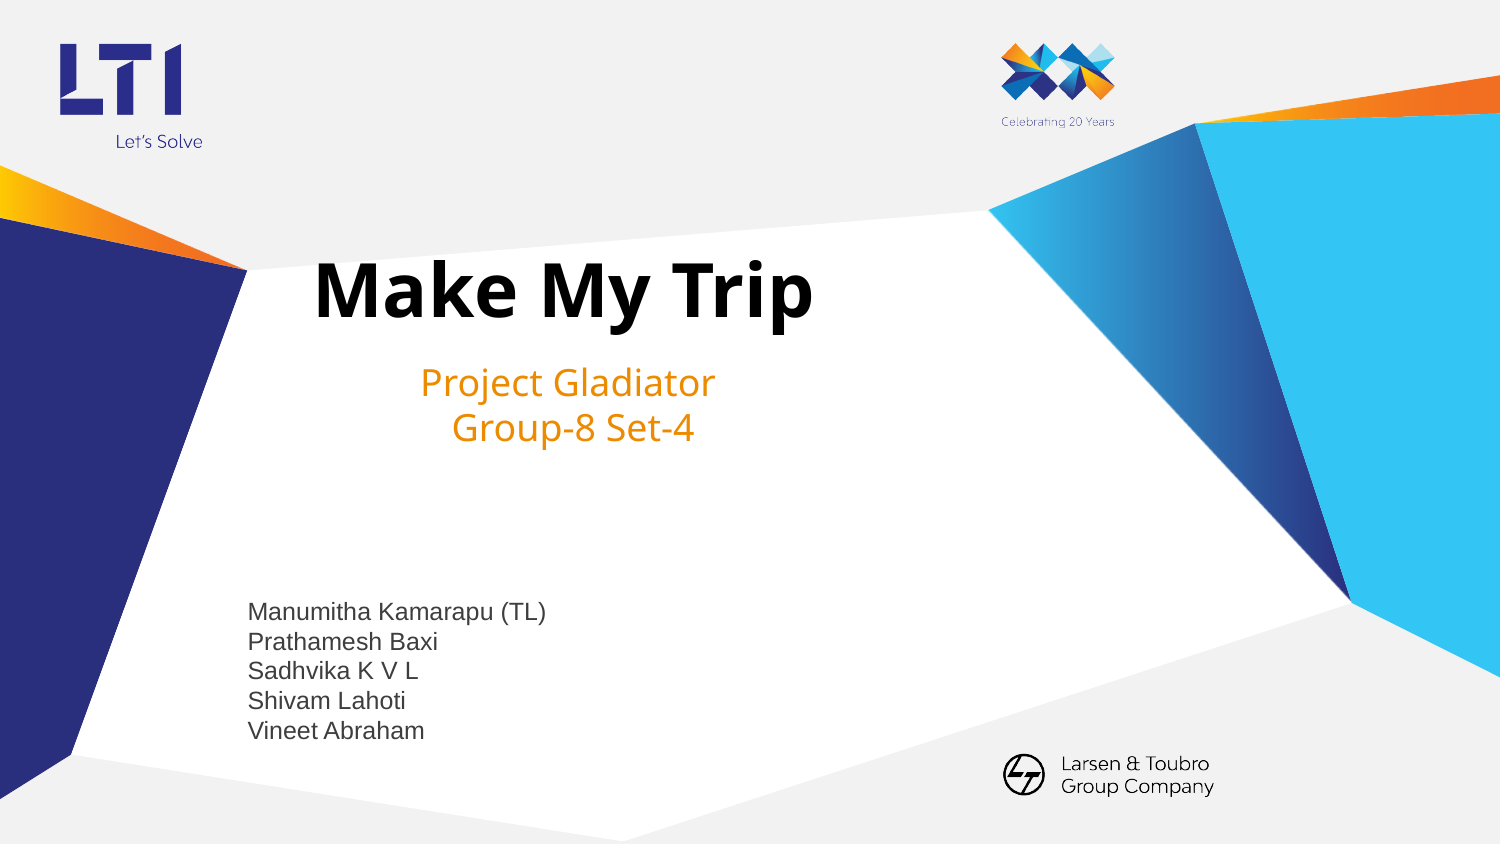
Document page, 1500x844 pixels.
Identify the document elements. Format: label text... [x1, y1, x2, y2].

picture [1001, 751, 1214, 797]
text_box Manumitha Kamarapu (TL) Prathamesh Baxi Sadhvika K V L Shivam Lahoti Vineet Abraham [232, 587, 574, 782]
subtitle Project Gladiator Group-8 Set-4 [117, 385, 1029, 422]
picture [1001, 43, 1115, 128]
picture [60, 43, 202, 148]
title Make My Trip [117, 242, 1030, 334]
